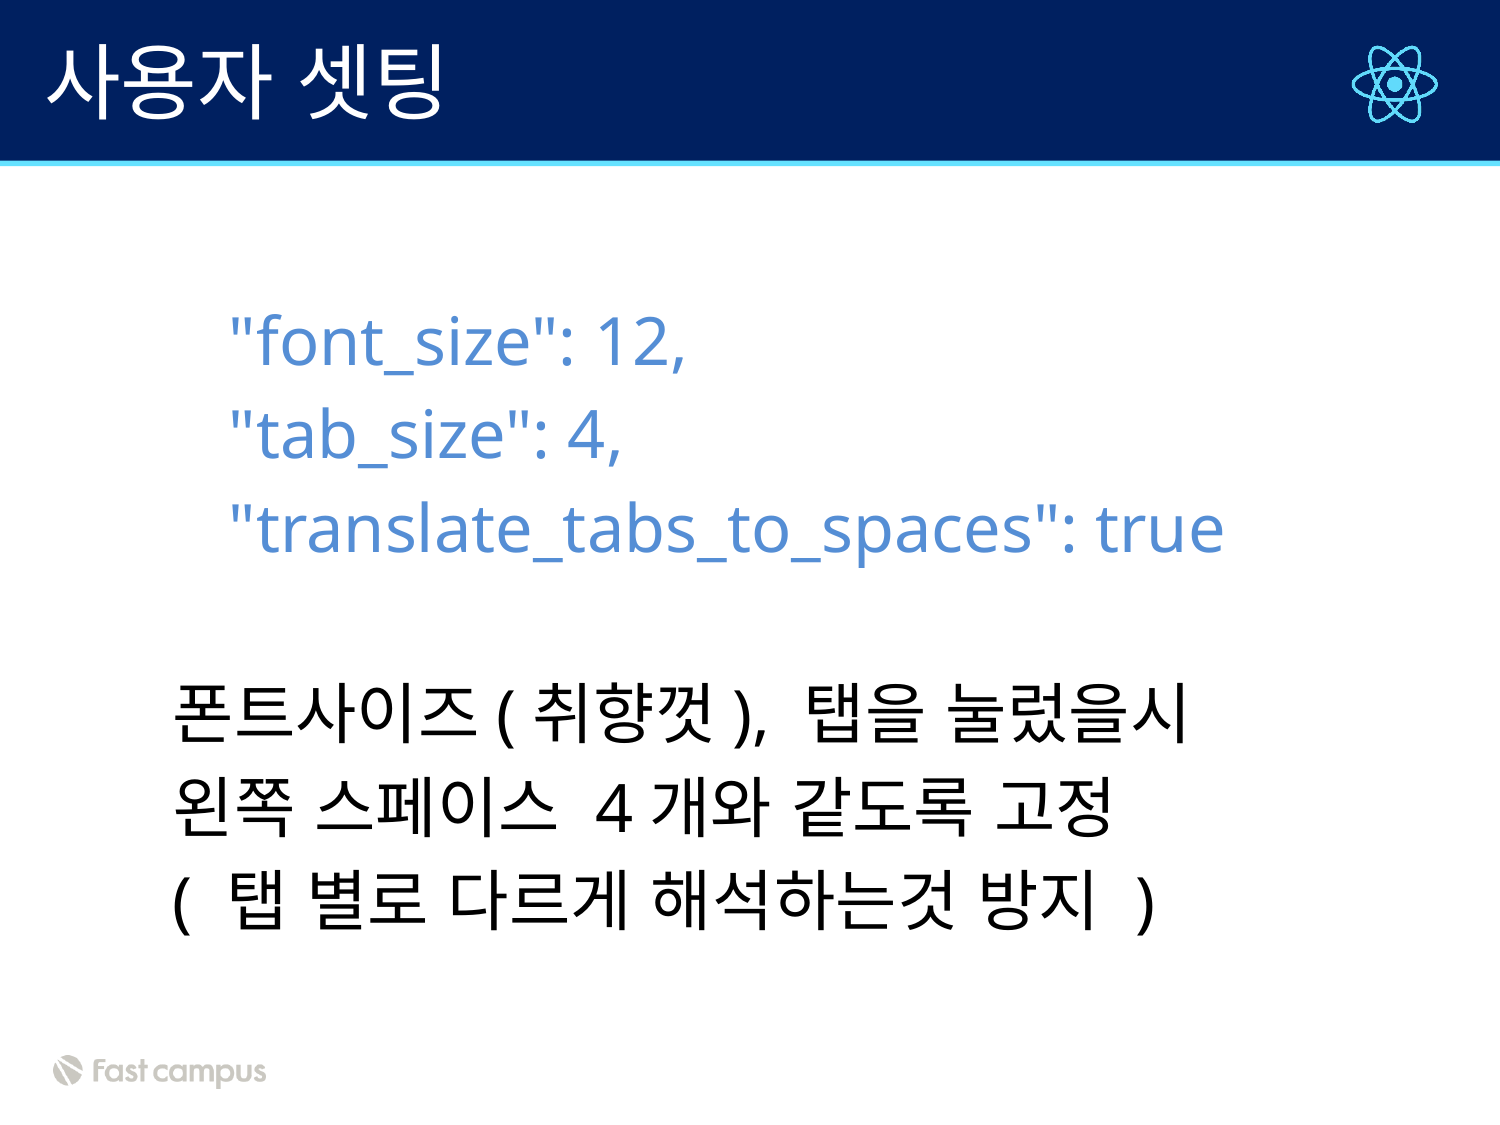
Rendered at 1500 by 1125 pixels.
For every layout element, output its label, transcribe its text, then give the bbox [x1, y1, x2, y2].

title 사용자 셋팅 [29, 0, 1380, 175]
picture [1380, 36, 1444, 135]
list "font_size": 12, "tab_size": 4, "translate_tabs_to_spaces": true 폰트사이즈(취향껏), 탭을 눌렀을시 왼쪽 스페이스 4개와 같도록 고정 ( 탭 별로 다르게 해석하는것 방지 ) [157, 290, 1343, 953]
